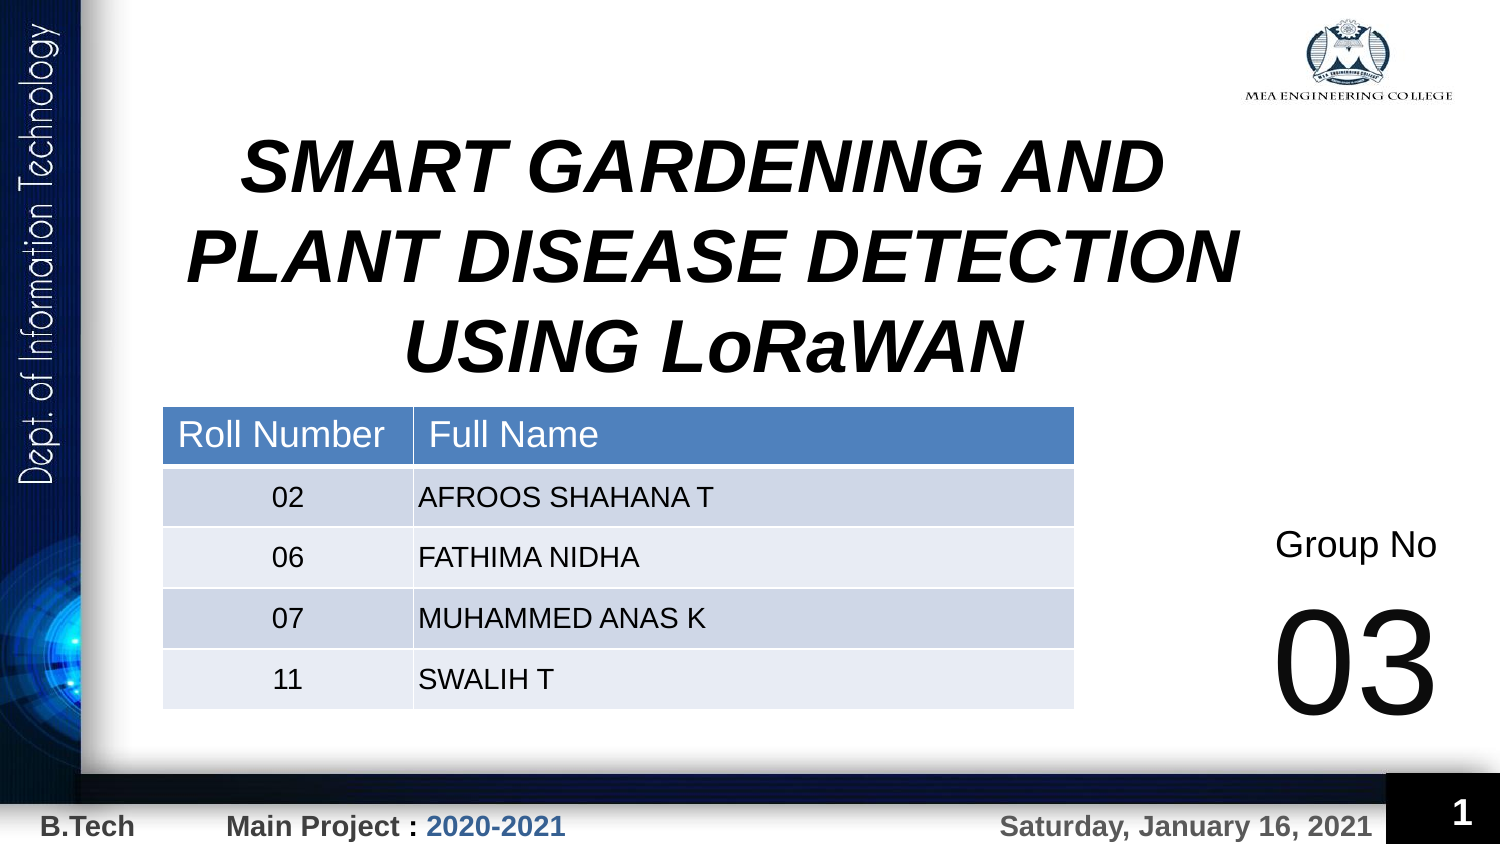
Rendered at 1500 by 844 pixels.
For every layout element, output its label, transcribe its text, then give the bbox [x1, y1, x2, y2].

table_cell SWALIH T [414, 650, 1074, 709]
text_box B.Tech Main Project : 2020-2021 [24, 799, 600, 844]
table_cell AFROOS SHAHANA T [414, 469, 1074, 526]
table_header Roll Number [163, 407, 413, 464]
table_cell MUHAMMED ANAS K [414, 589, 1074, 648]
table_cell FATHIMA NIDHA [414, 528, 1074, 587]
text_box Saturday, January 16, 2021 [973, 799, 1399, 844]
picture [0, 0, 1500, 844]
table_cell 06 [163, 528, 413, 587]
text_box Group No 03 [1212, 512, 1500, 755]
text_box SMART GARDENING AND PLANT DISEASE DETECTION USING LoRaWAN [150, 102, 1278, 406]
table_cell 02 [163, 469, 413, 526]
text_box 1 [1424, 780, 1500, 844]
table_cell 07 [163, 589, 413, 648]
table_header Full Name [414, 407, 1074, 464]
text_box [128, 75, 1229, 380]
table_cell 11 [163, 650, 413, 709]
